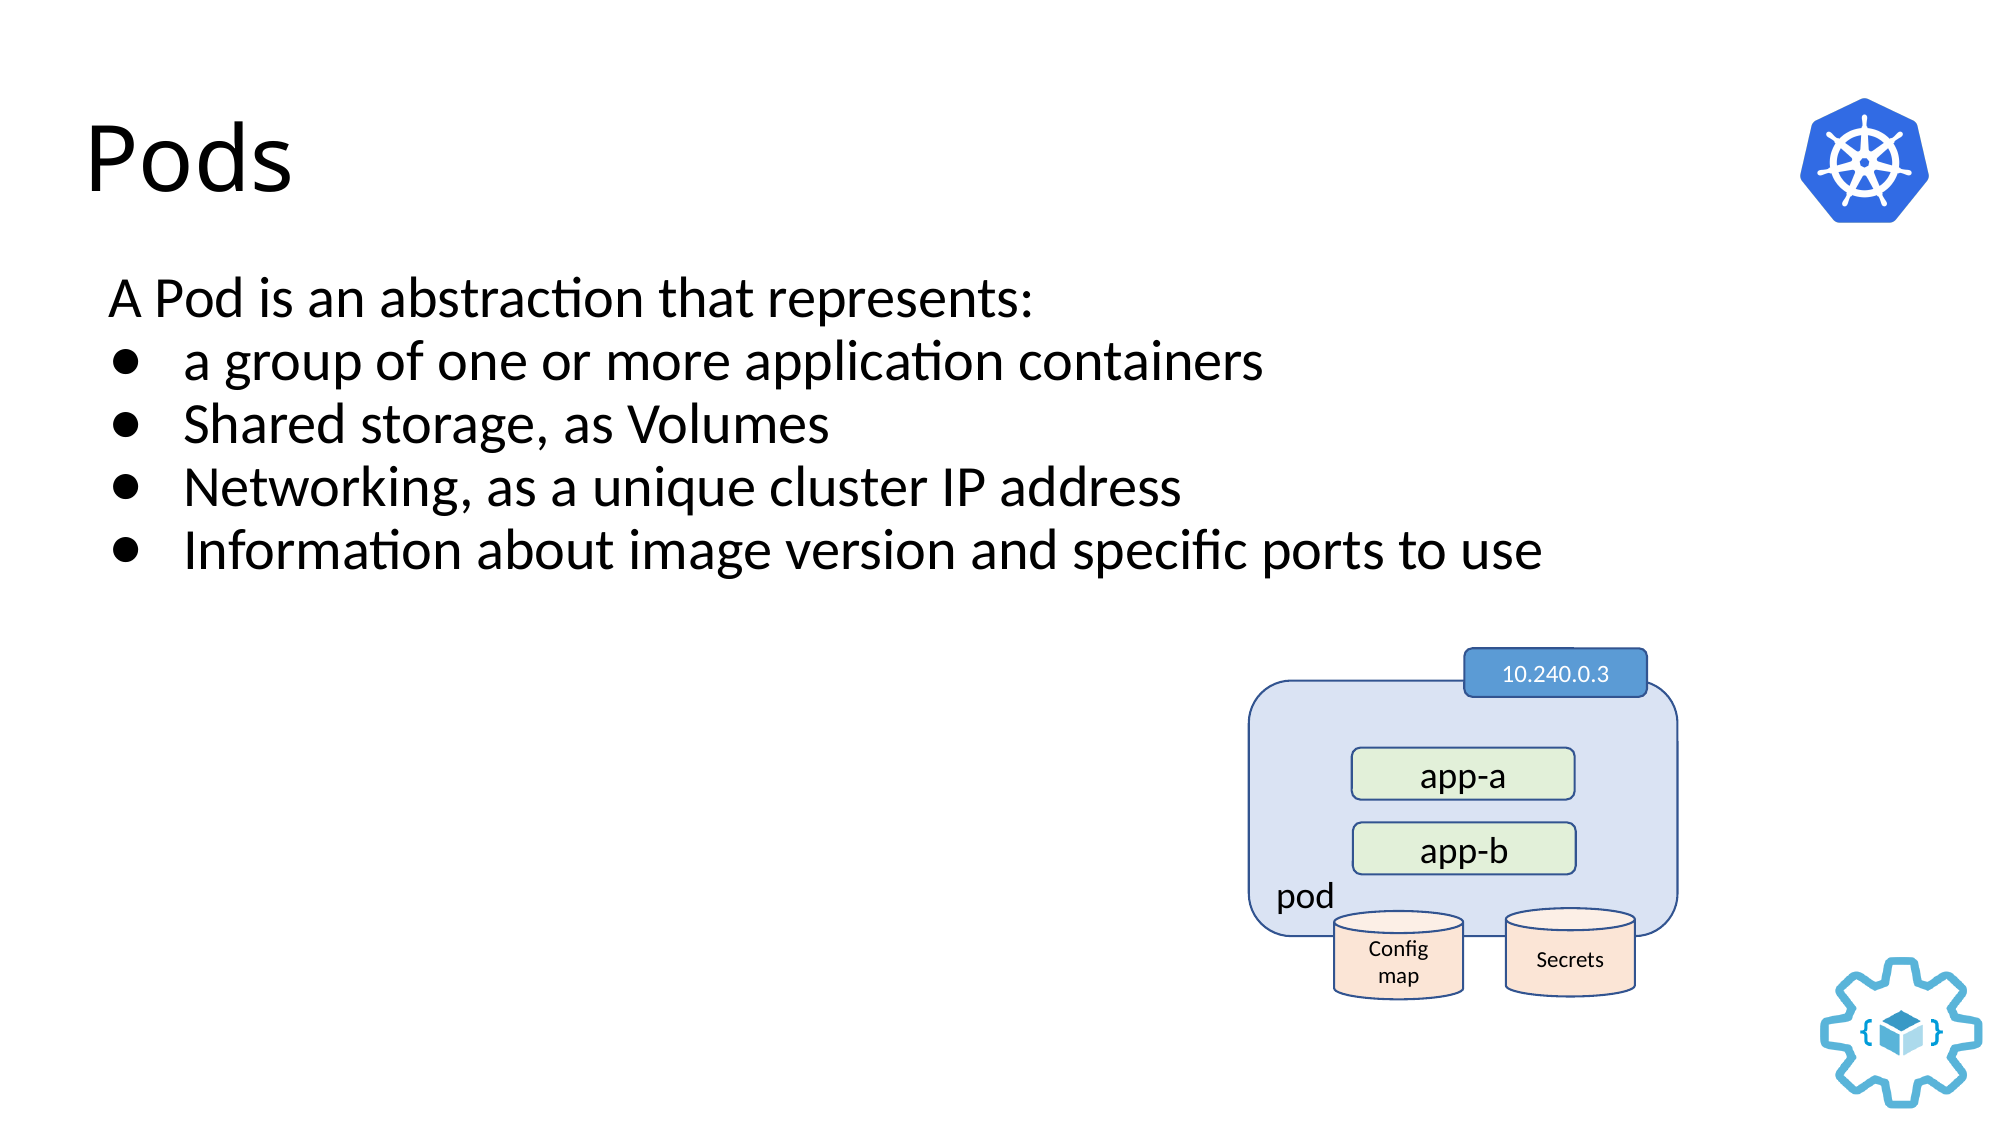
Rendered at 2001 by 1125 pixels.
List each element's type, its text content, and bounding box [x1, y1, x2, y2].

title Pods [68, 97, 1793, 223]
list A Pod is an abstraction that represents: a group of one or more application containers Shared storage, as Volumes Networking, as a unique cluster IP address Information about image version and specific ports to use [68, 252, 1894, 1000]
picture [1802, 940, 2000, 1125]
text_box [1248, 648, 1678, 1000]
picture [1793, 97, 1932, 225]
